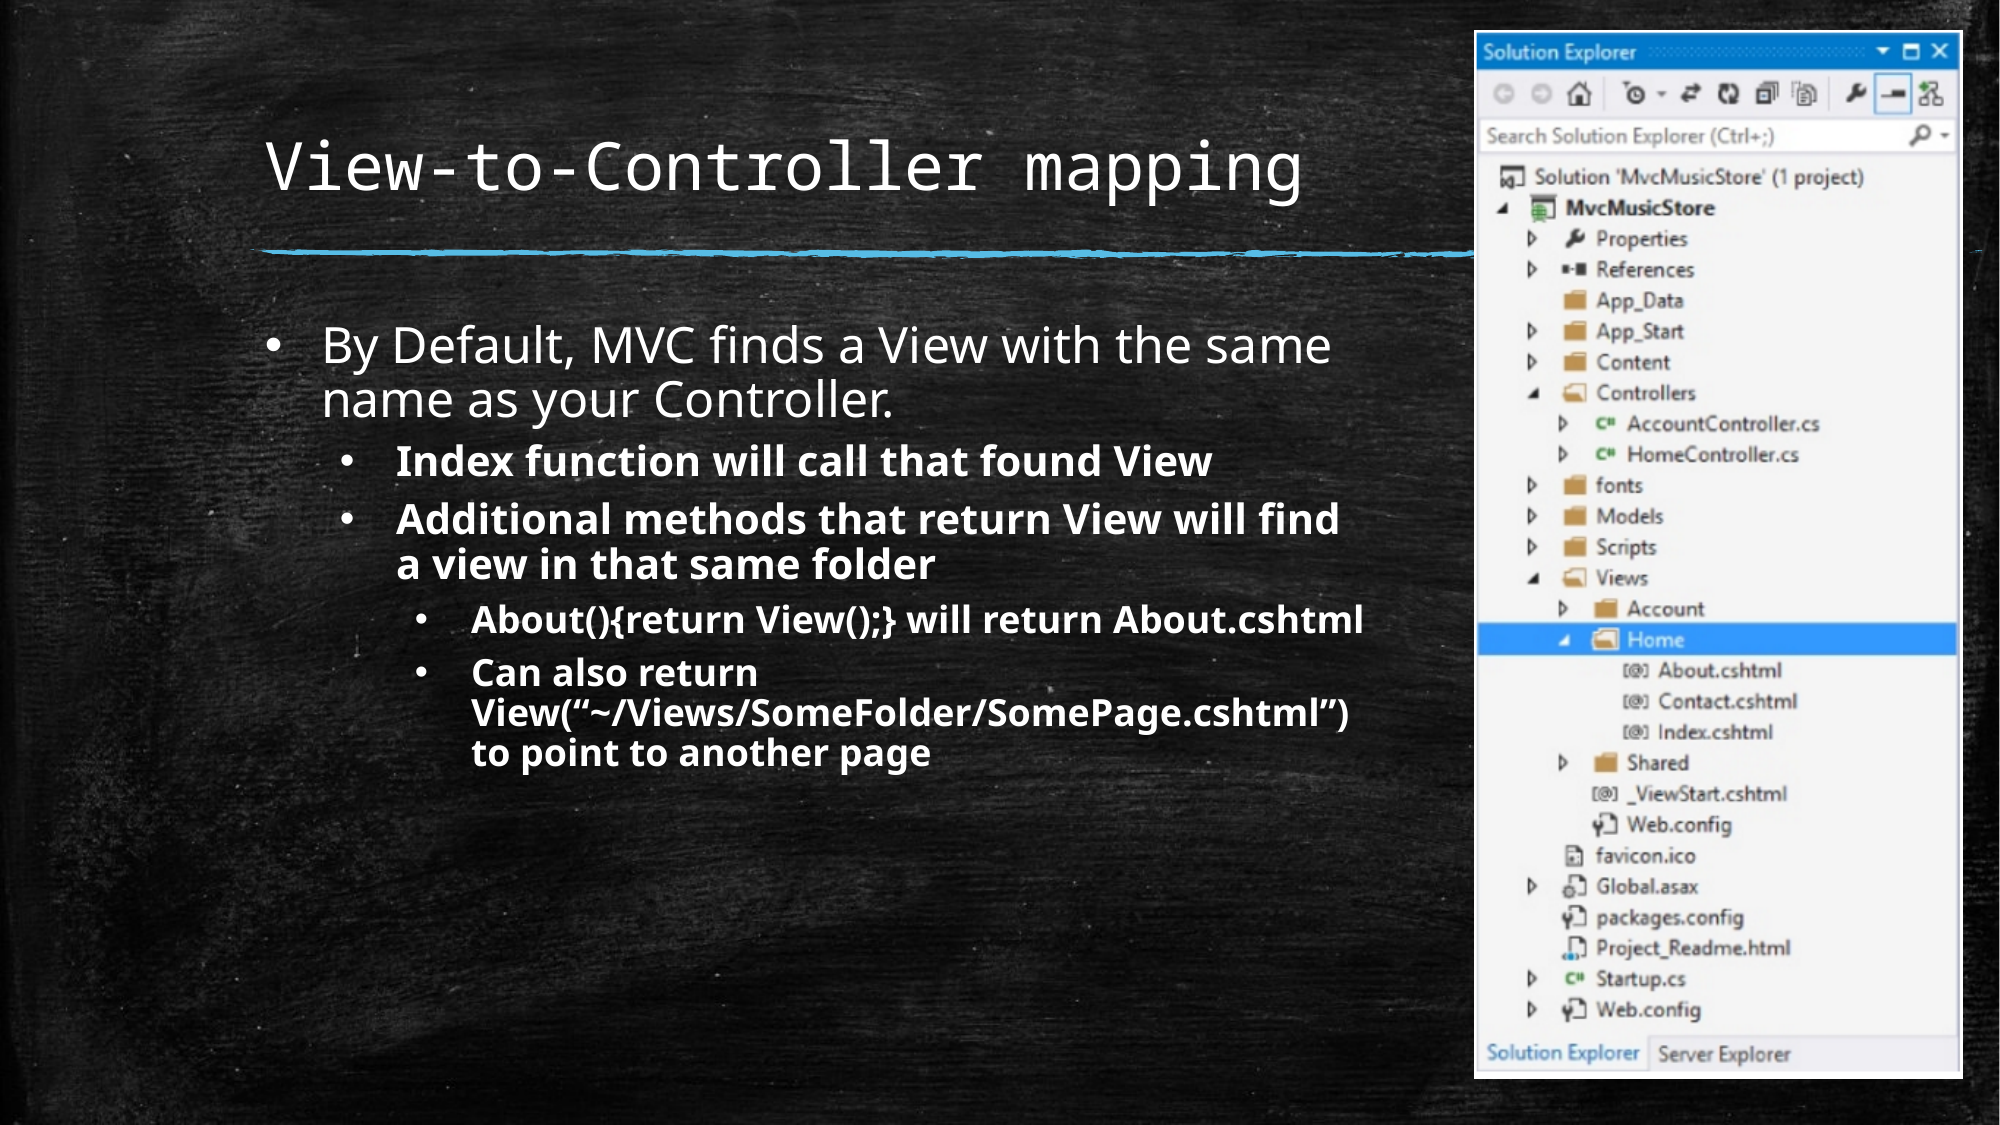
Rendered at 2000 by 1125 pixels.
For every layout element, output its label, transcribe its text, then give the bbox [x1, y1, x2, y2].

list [1474, 30, 1963, 1079]
title View-to-Controller mapping [249, 45, 1474, 213]
list By Default, MVC finds a View with the same name as your Controller. Index function will call that found View Additional methods that return View will find a view in that same folder About(){return View();} will return About.cshtml Can also return View(“~/Views/SomeFolder/SomePage.cshtml”) to point to another page [249, 312, 1388, 1038]
